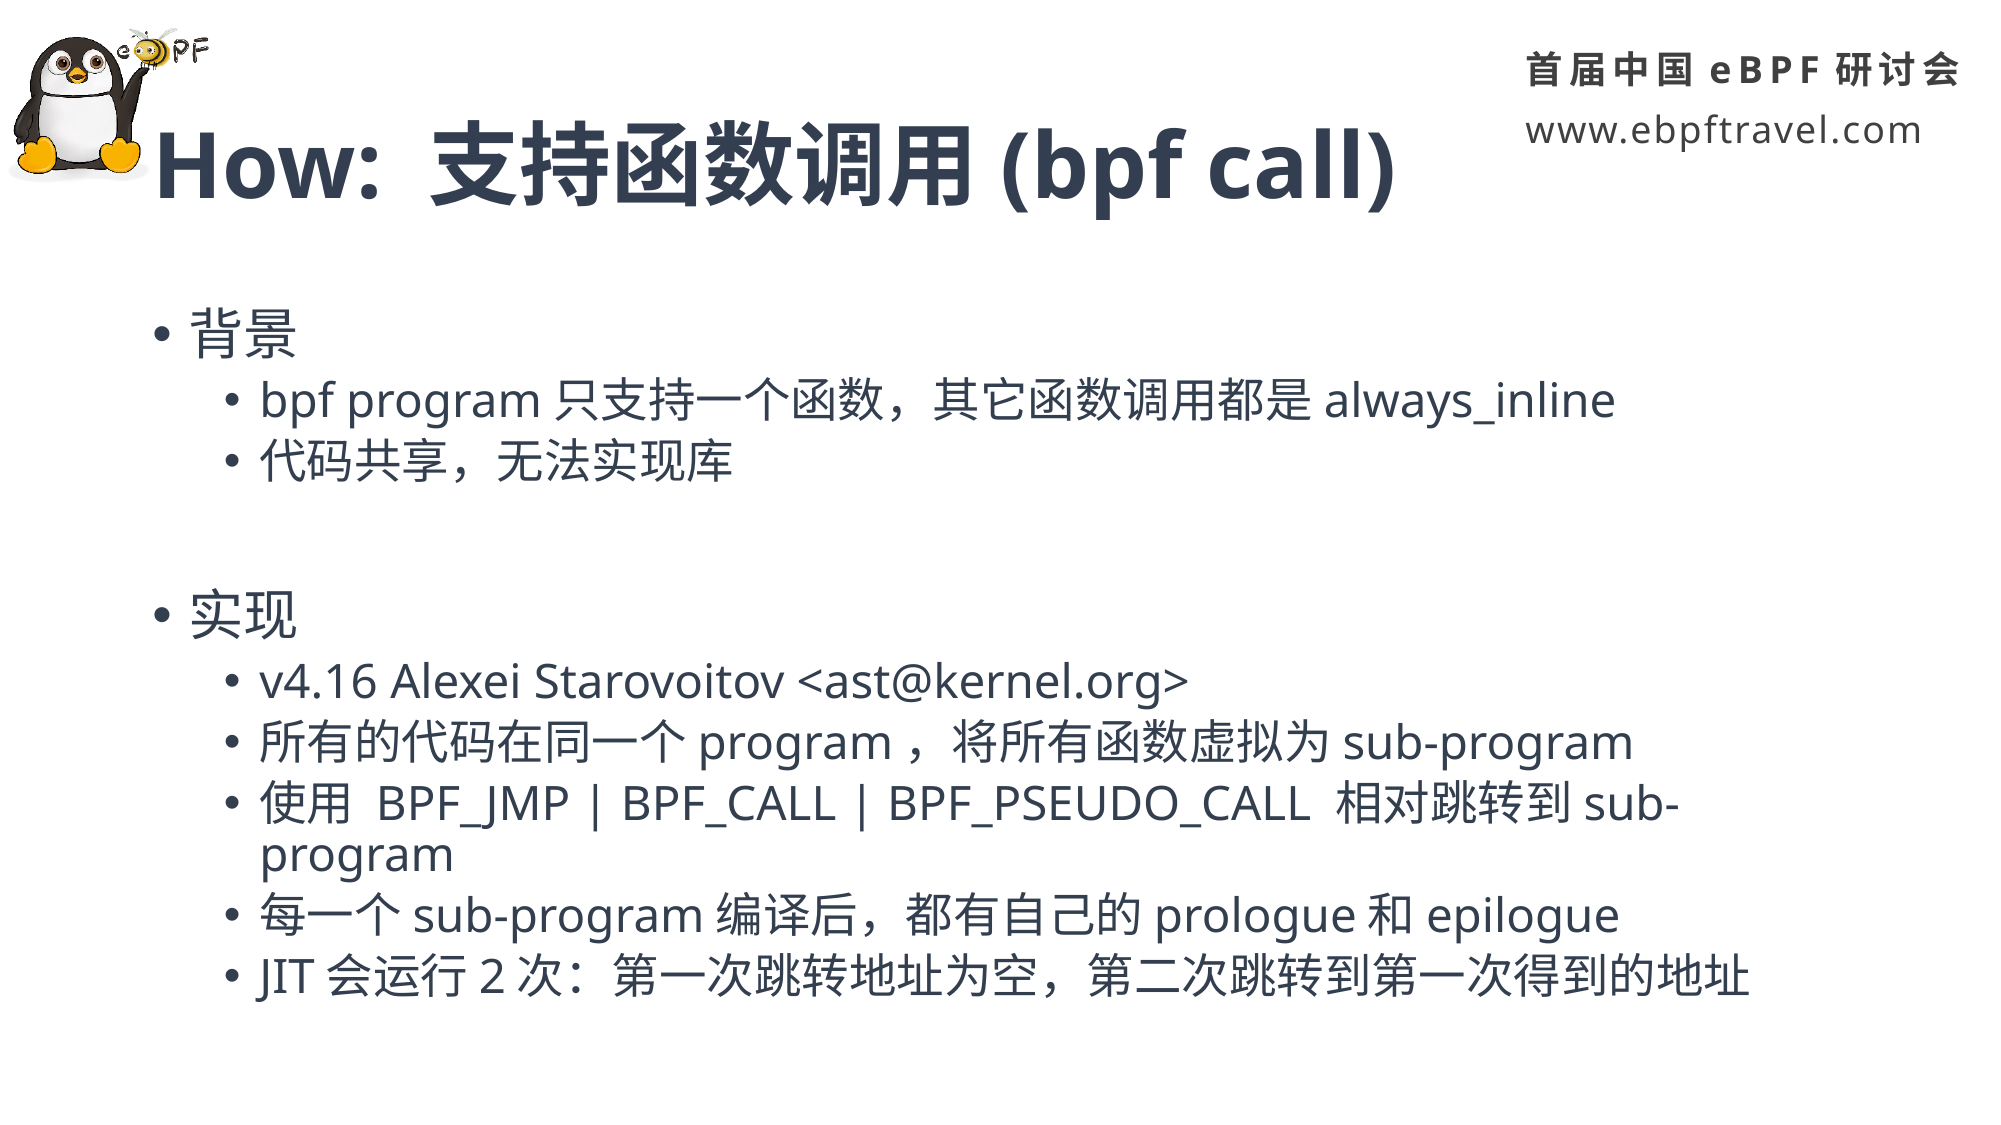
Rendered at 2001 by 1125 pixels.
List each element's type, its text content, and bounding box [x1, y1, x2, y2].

list 背景 bpf program只支持一个函数，其它函数调用都是always_inline 代码共享，无法实现库 实现 v4.16 Alexei Starovoitov <ast@kernel.org> 所有的代码在同一个program，将所有函数虚拟为sub-program 使用 BPF_JMP | BPF_CALL | BPF_PSEUDO_CALL 相对跳转到sub-program 每一个sub-program编译后，都有自己的prologue和epilogue JIT会运行2次：第一次跳转地址为空，第二次跳转到第一次得到的地址 [137, 299, 1863, 1014]
picture [0, 0, 215, 199]
title How: 支持函数调用(bpf call) [137, 59, 1863, 278]
